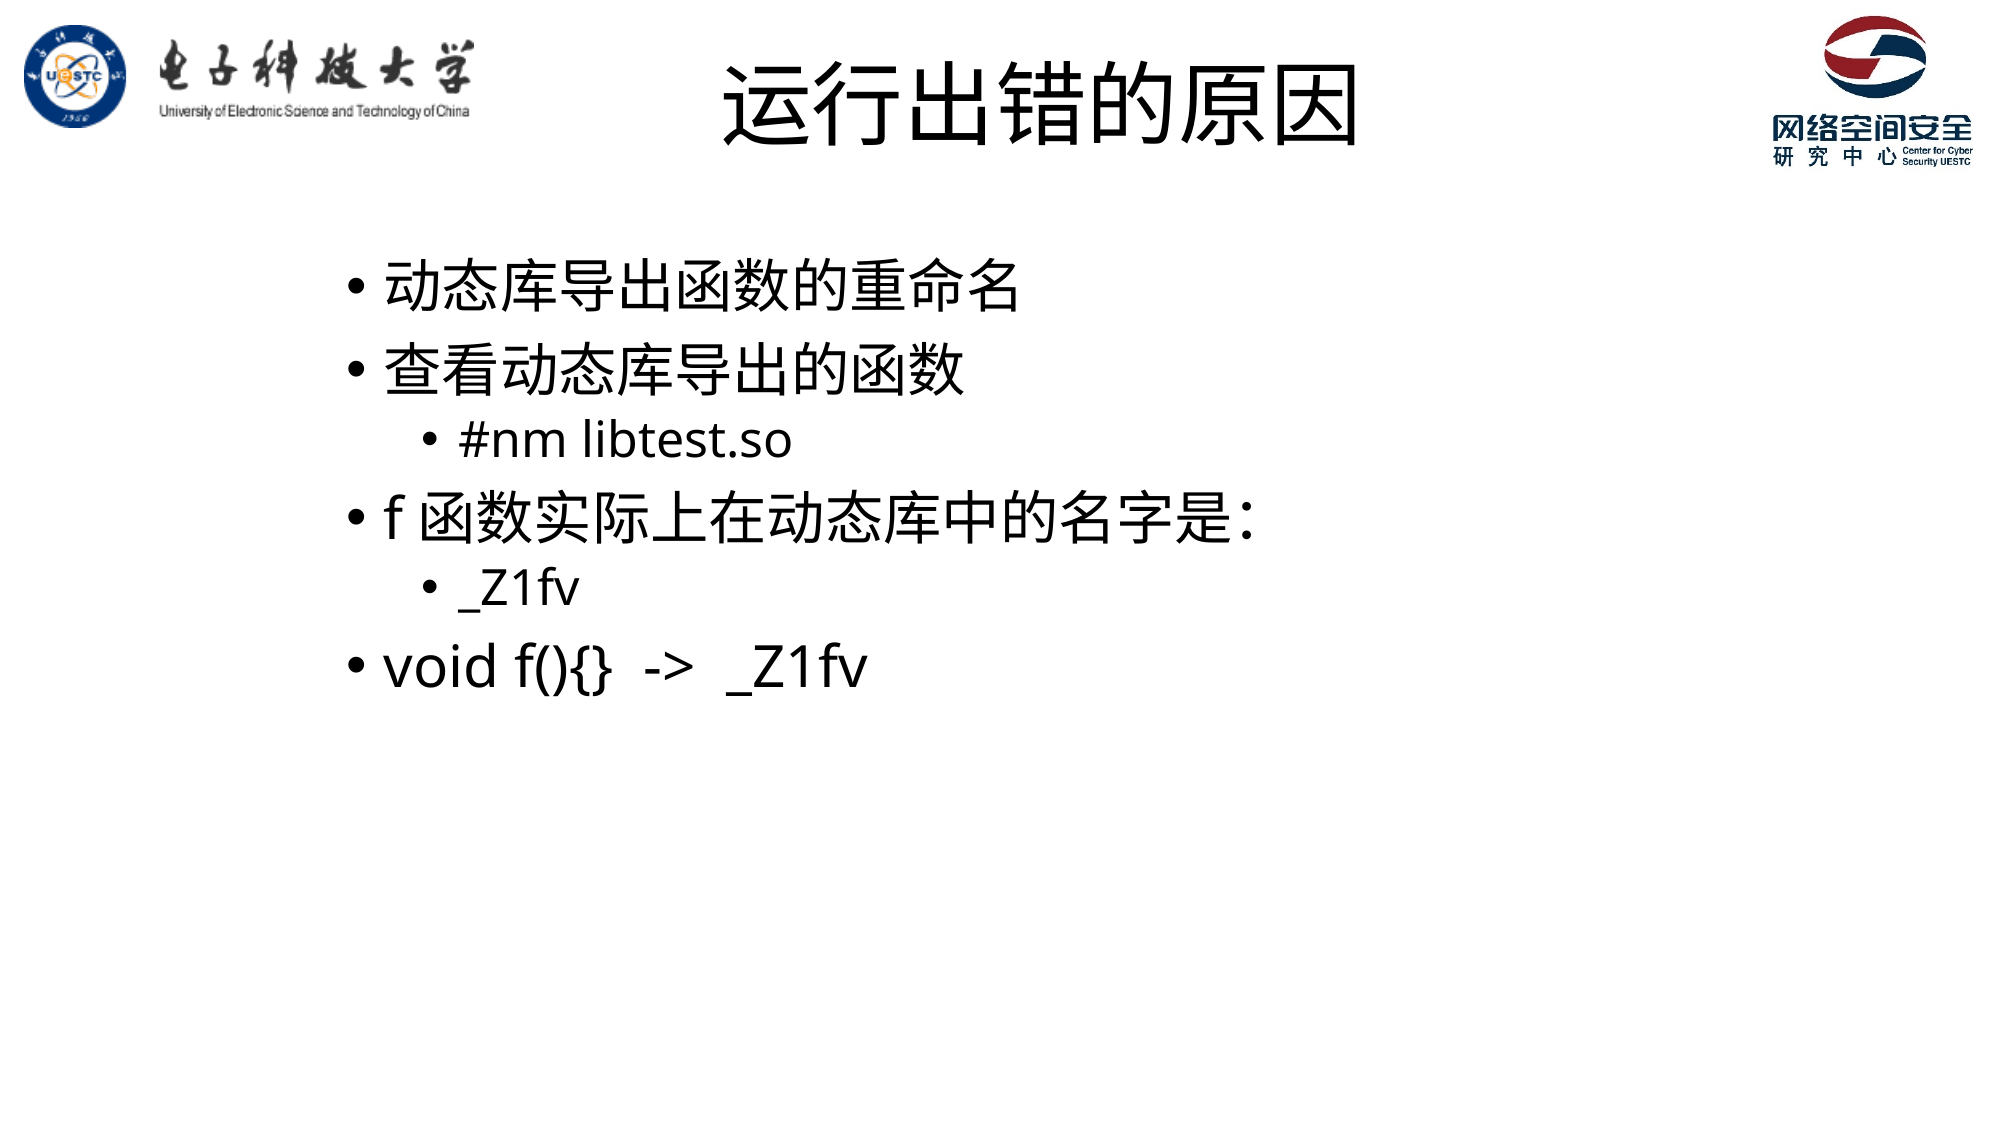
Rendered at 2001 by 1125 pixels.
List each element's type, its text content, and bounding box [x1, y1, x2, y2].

title 运行出错的原因 [178, 0, 1904, 218]
picture [24, 25, 178, 128]
text_box 动态库导出函数的重命名 查看动态库导出的函数 #nm libtest.so f函数实际上在动态库中的名字是： _Z1fv void f(){} -> _Z1fv [331, 249, 1669, 988]
picture [1904, 8, 1973, 173]
